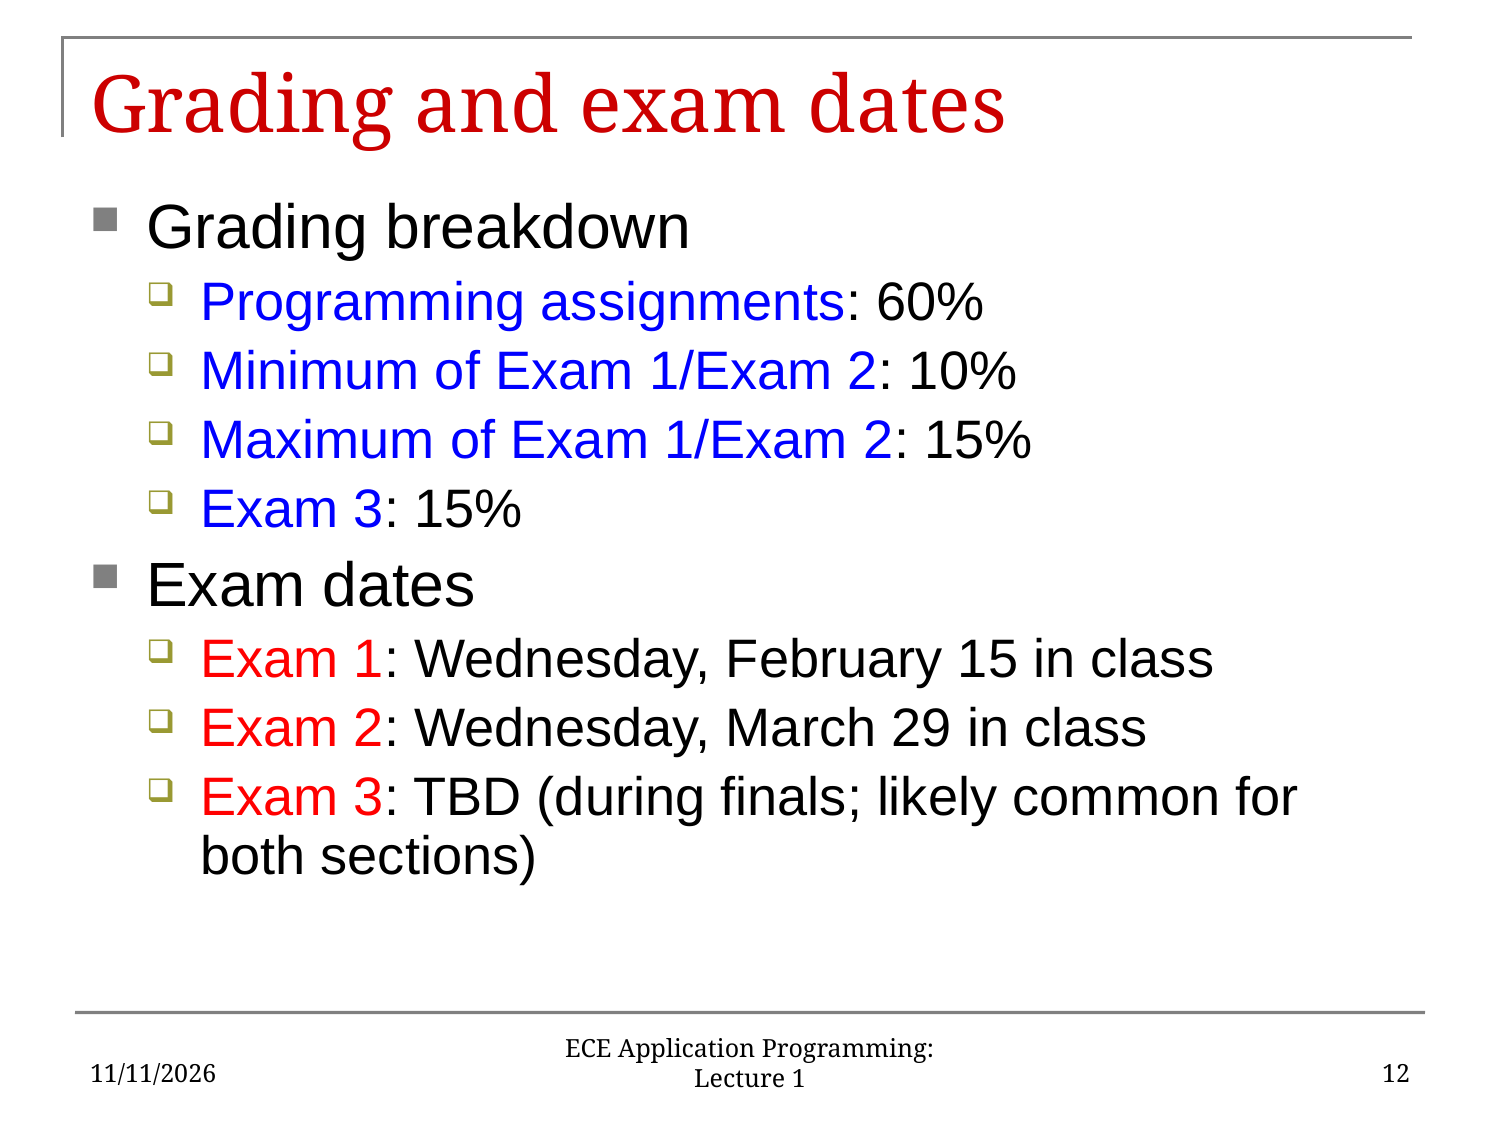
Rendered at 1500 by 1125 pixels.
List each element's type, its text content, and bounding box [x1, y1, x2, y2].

footer ECE Application Programming: Lecture 1 [512, 1024, 988, 1101]
list Grading breakdown Programming assignments: 60% Minimum of Exam 1/Exam 2: 10% Maximum of Exam 1/Exam 2: 15% Exam 3: 15% Exam dates Exam 1: Wednesday, February 15 in class Exam 2: Wednesday, March 29 in class Exam 3: TBD (during finals; likely common for both sections) [75, 187, 1425, 1006]
slide_number 12 [1074, 1023, 1426, 1100]
title Grading and exam dates [75, 45, 1425, 163]
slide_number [74, 1023, 426, 1100]
